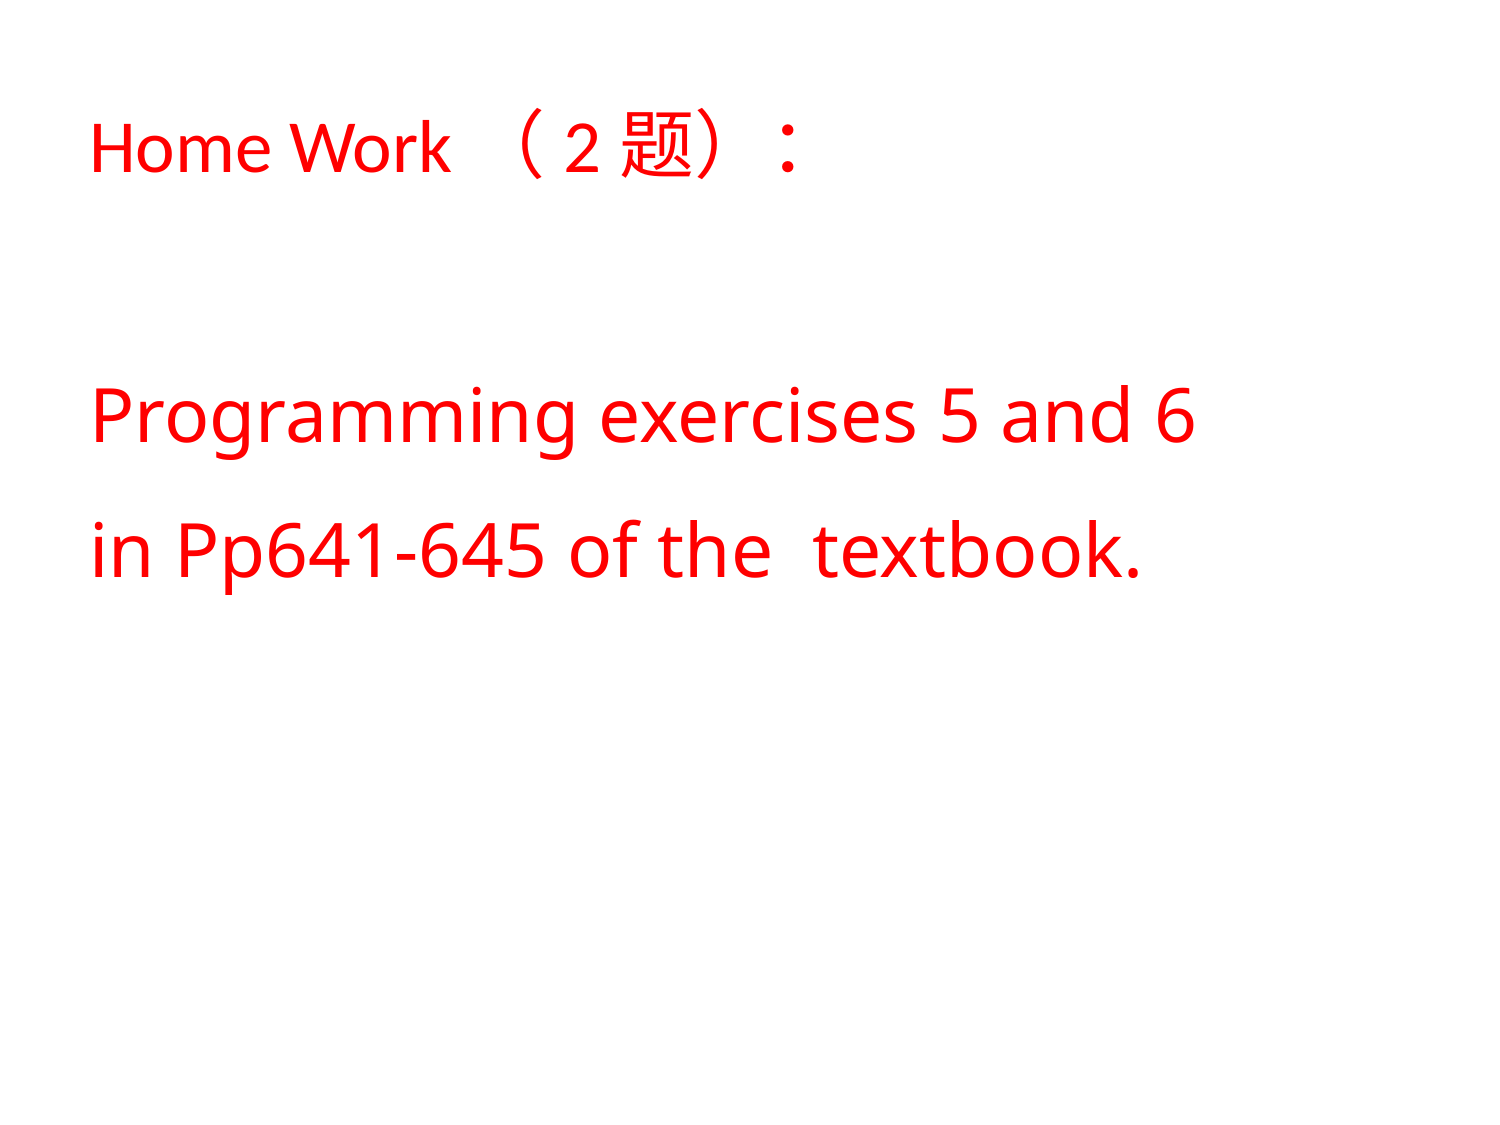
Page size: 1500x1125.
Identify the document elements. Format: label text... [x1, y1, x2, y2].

text_box Home Work（2题）： Programming exercises 5 and 6 in Pp641-645 of the textbook. [74, 89, 1412, 600]
